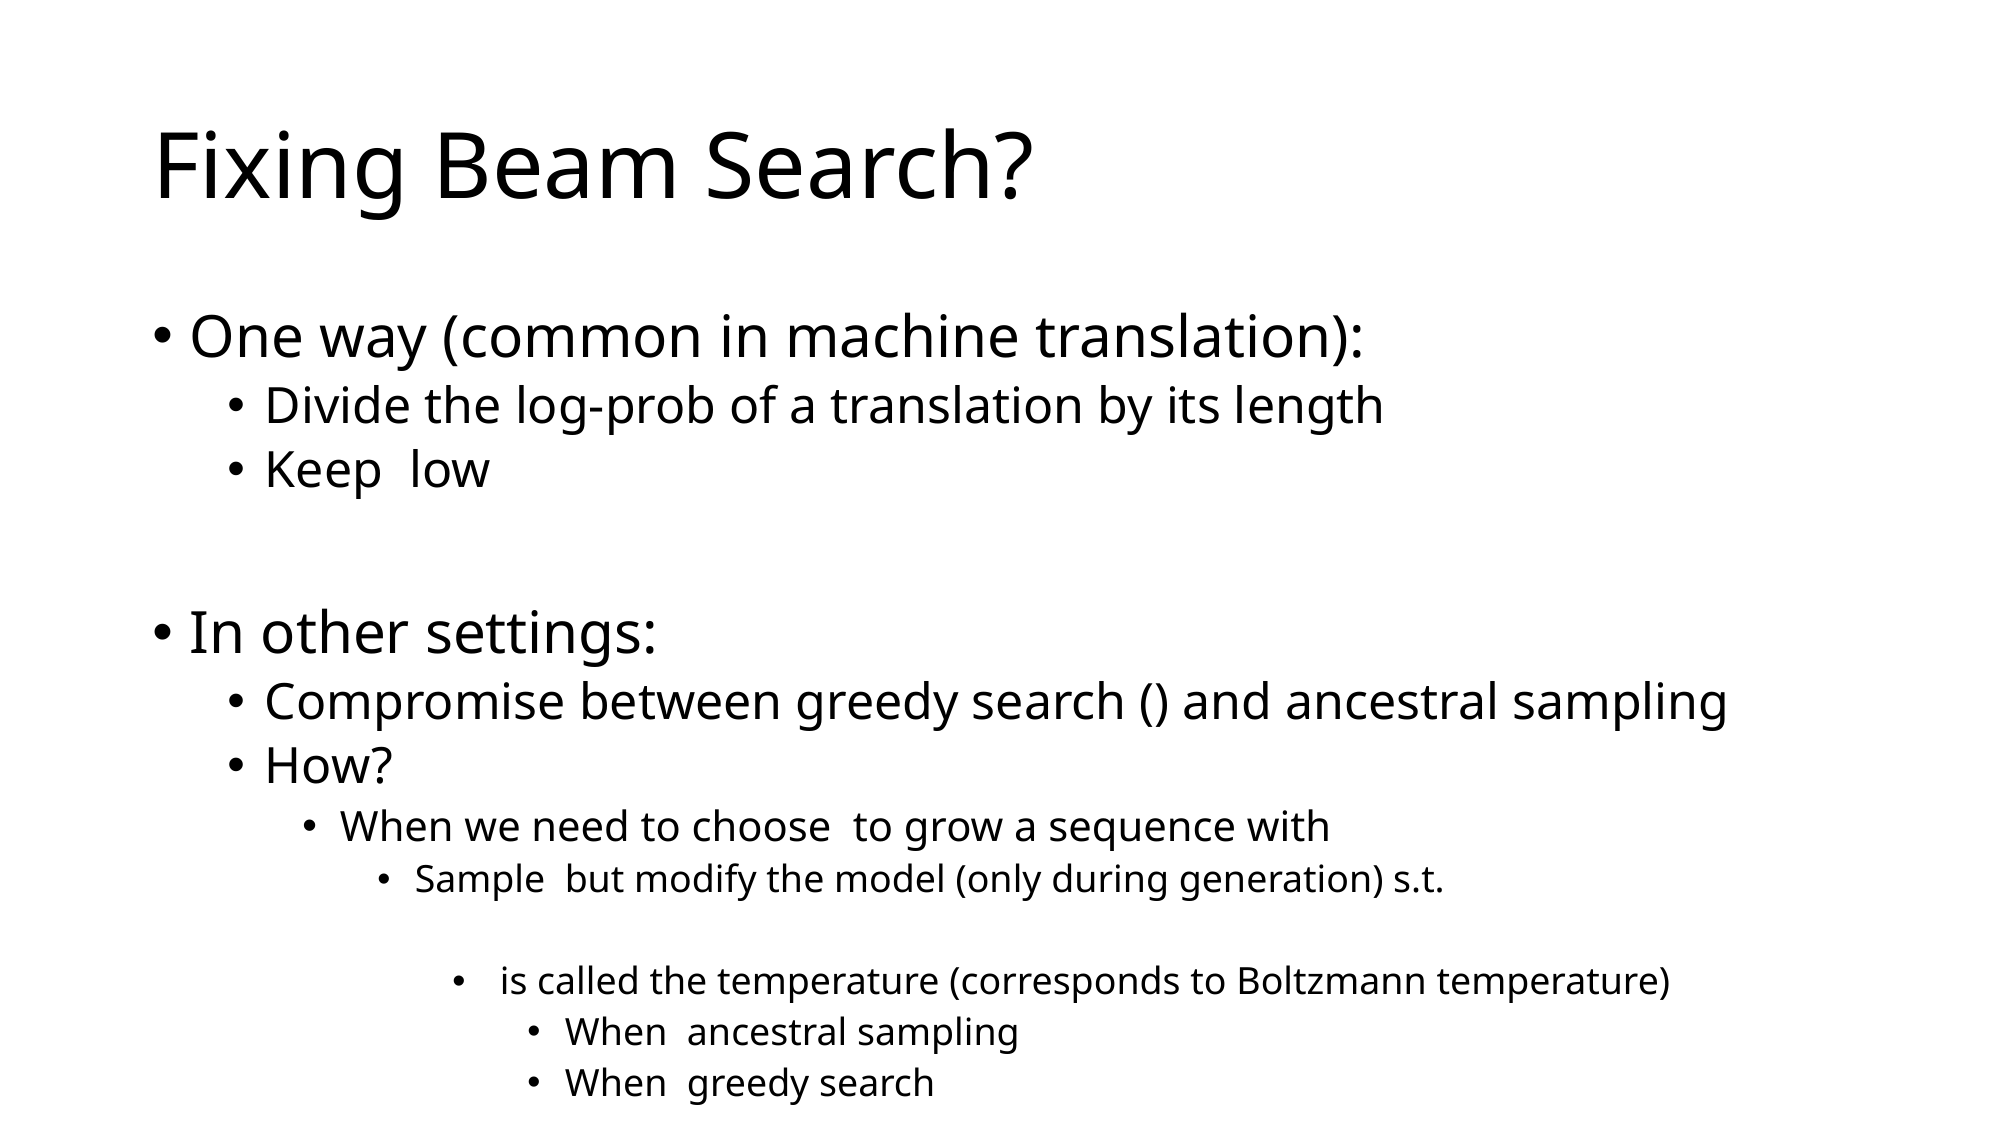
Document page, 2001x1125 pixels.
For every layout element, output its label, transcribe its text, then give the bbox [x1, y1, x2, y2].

title Fixing Beam Search? [137, 59, 1863, 278]
